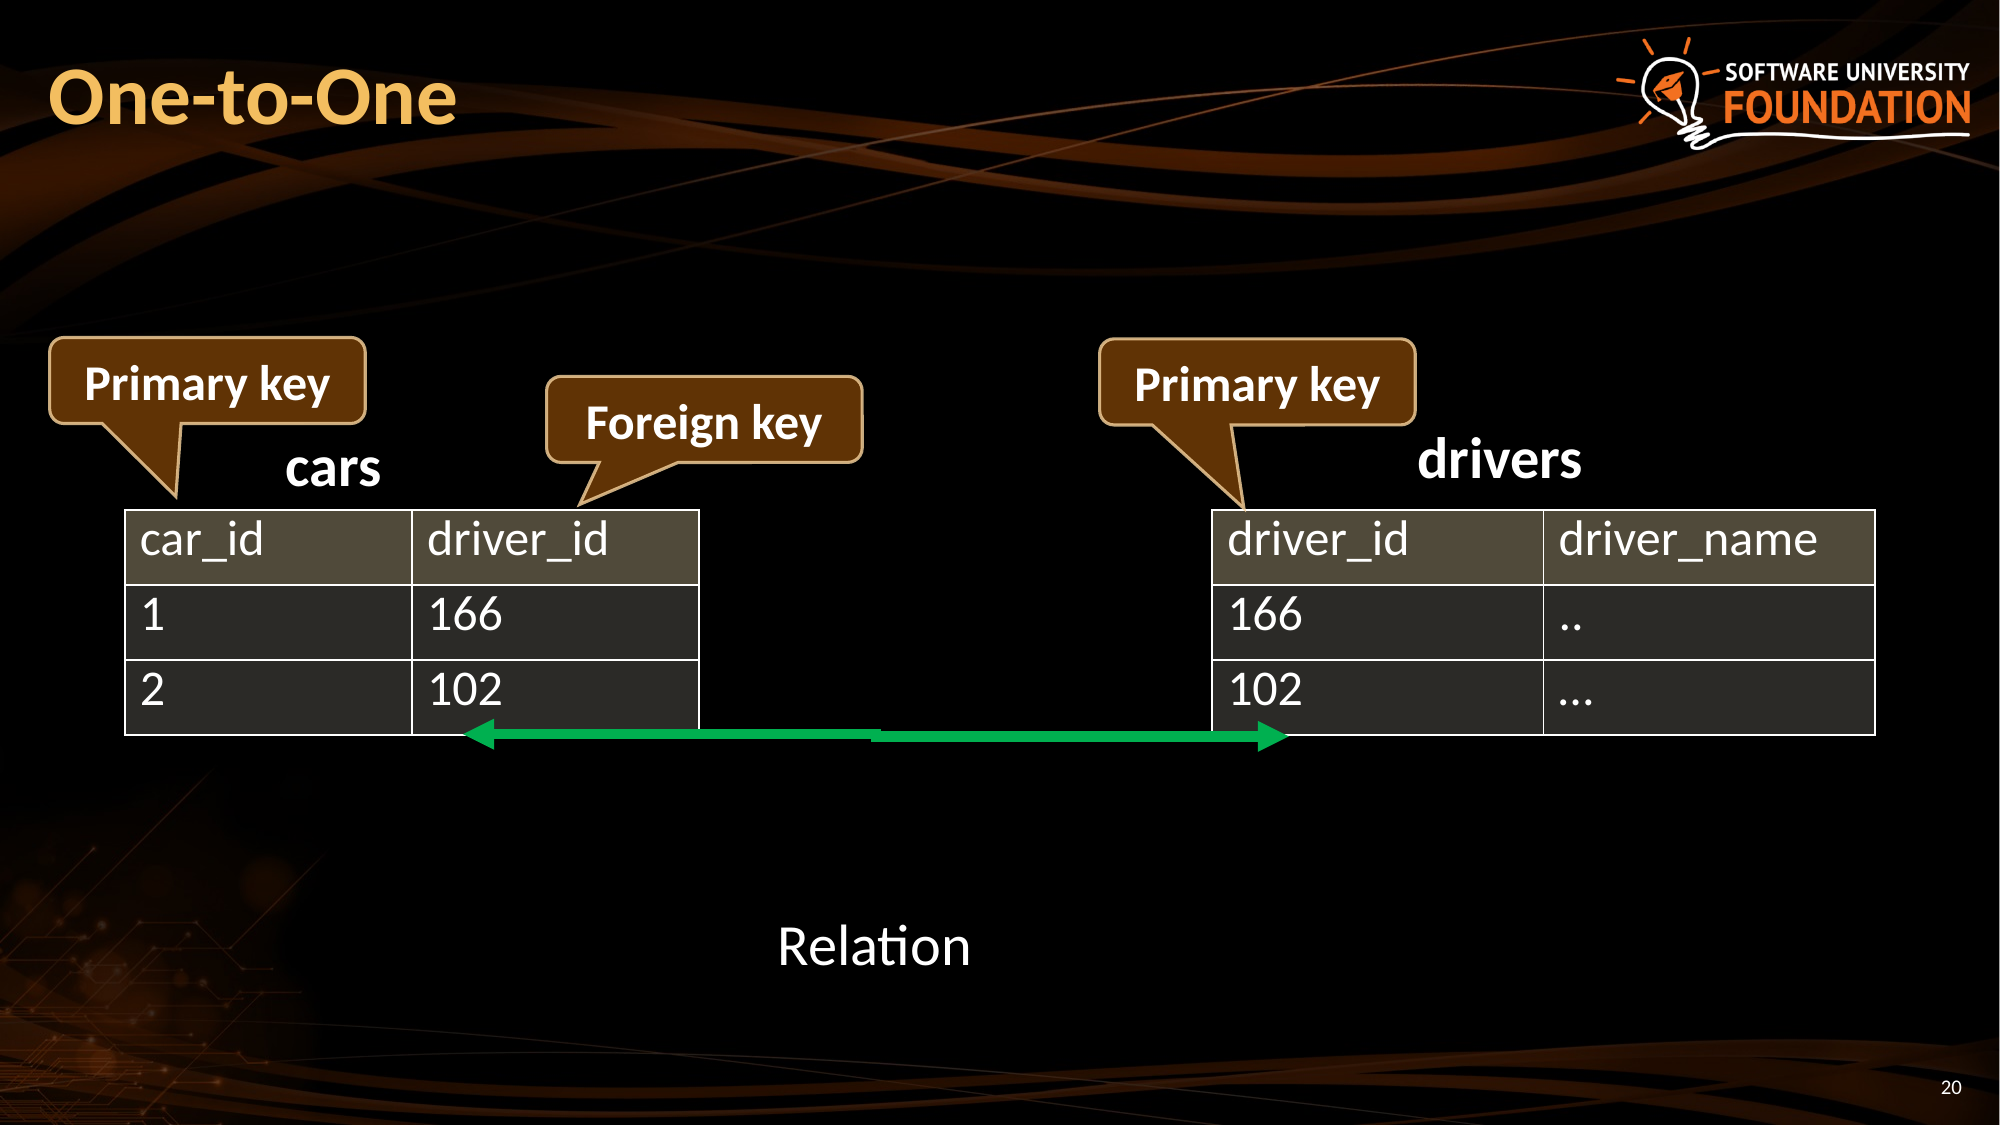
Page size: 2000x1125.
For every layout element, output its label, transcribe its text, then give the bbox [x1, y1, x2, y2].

text_box Foreign key [545, 375, 864, 507]
table_cell 102 [1213, 661, 1543, 734]
text_box Primary key [48, 336, 367, 499]
table_header driver_id [1213, 511, 1543, 584]
table_cell 166 [1213, 586, 1543, 659]
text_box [462, 734, 1289, 986]
title One-to-One [30, 6, 1602, 189]
table_cell .. [1544, 586, 1874, 659]
table_cell … [1544, 661, 1874, 734]
table_header car_id [126, 511, 411, 584]
table_cell 166 [413, 586, 698, 659]
slide_number 20 [1897, 1070, 1968, 1103]
table_cell 1 [126, 586, 411, 659]
table_header driver_name [1544, 511, 1874, 584]
table_header driver_id [413, 511, 698, 584]
text_box cars [270, 421, 397, 506]
table_cell 2 [126, 661, 411, 734]
text_box drivers [1402, 412, 1599, 498]
picture [0, 0, 2000, 1125]
text_box Primary key [1098, 337, 1417, 512]
table_cell 102 [413, 661, 698, 734]
